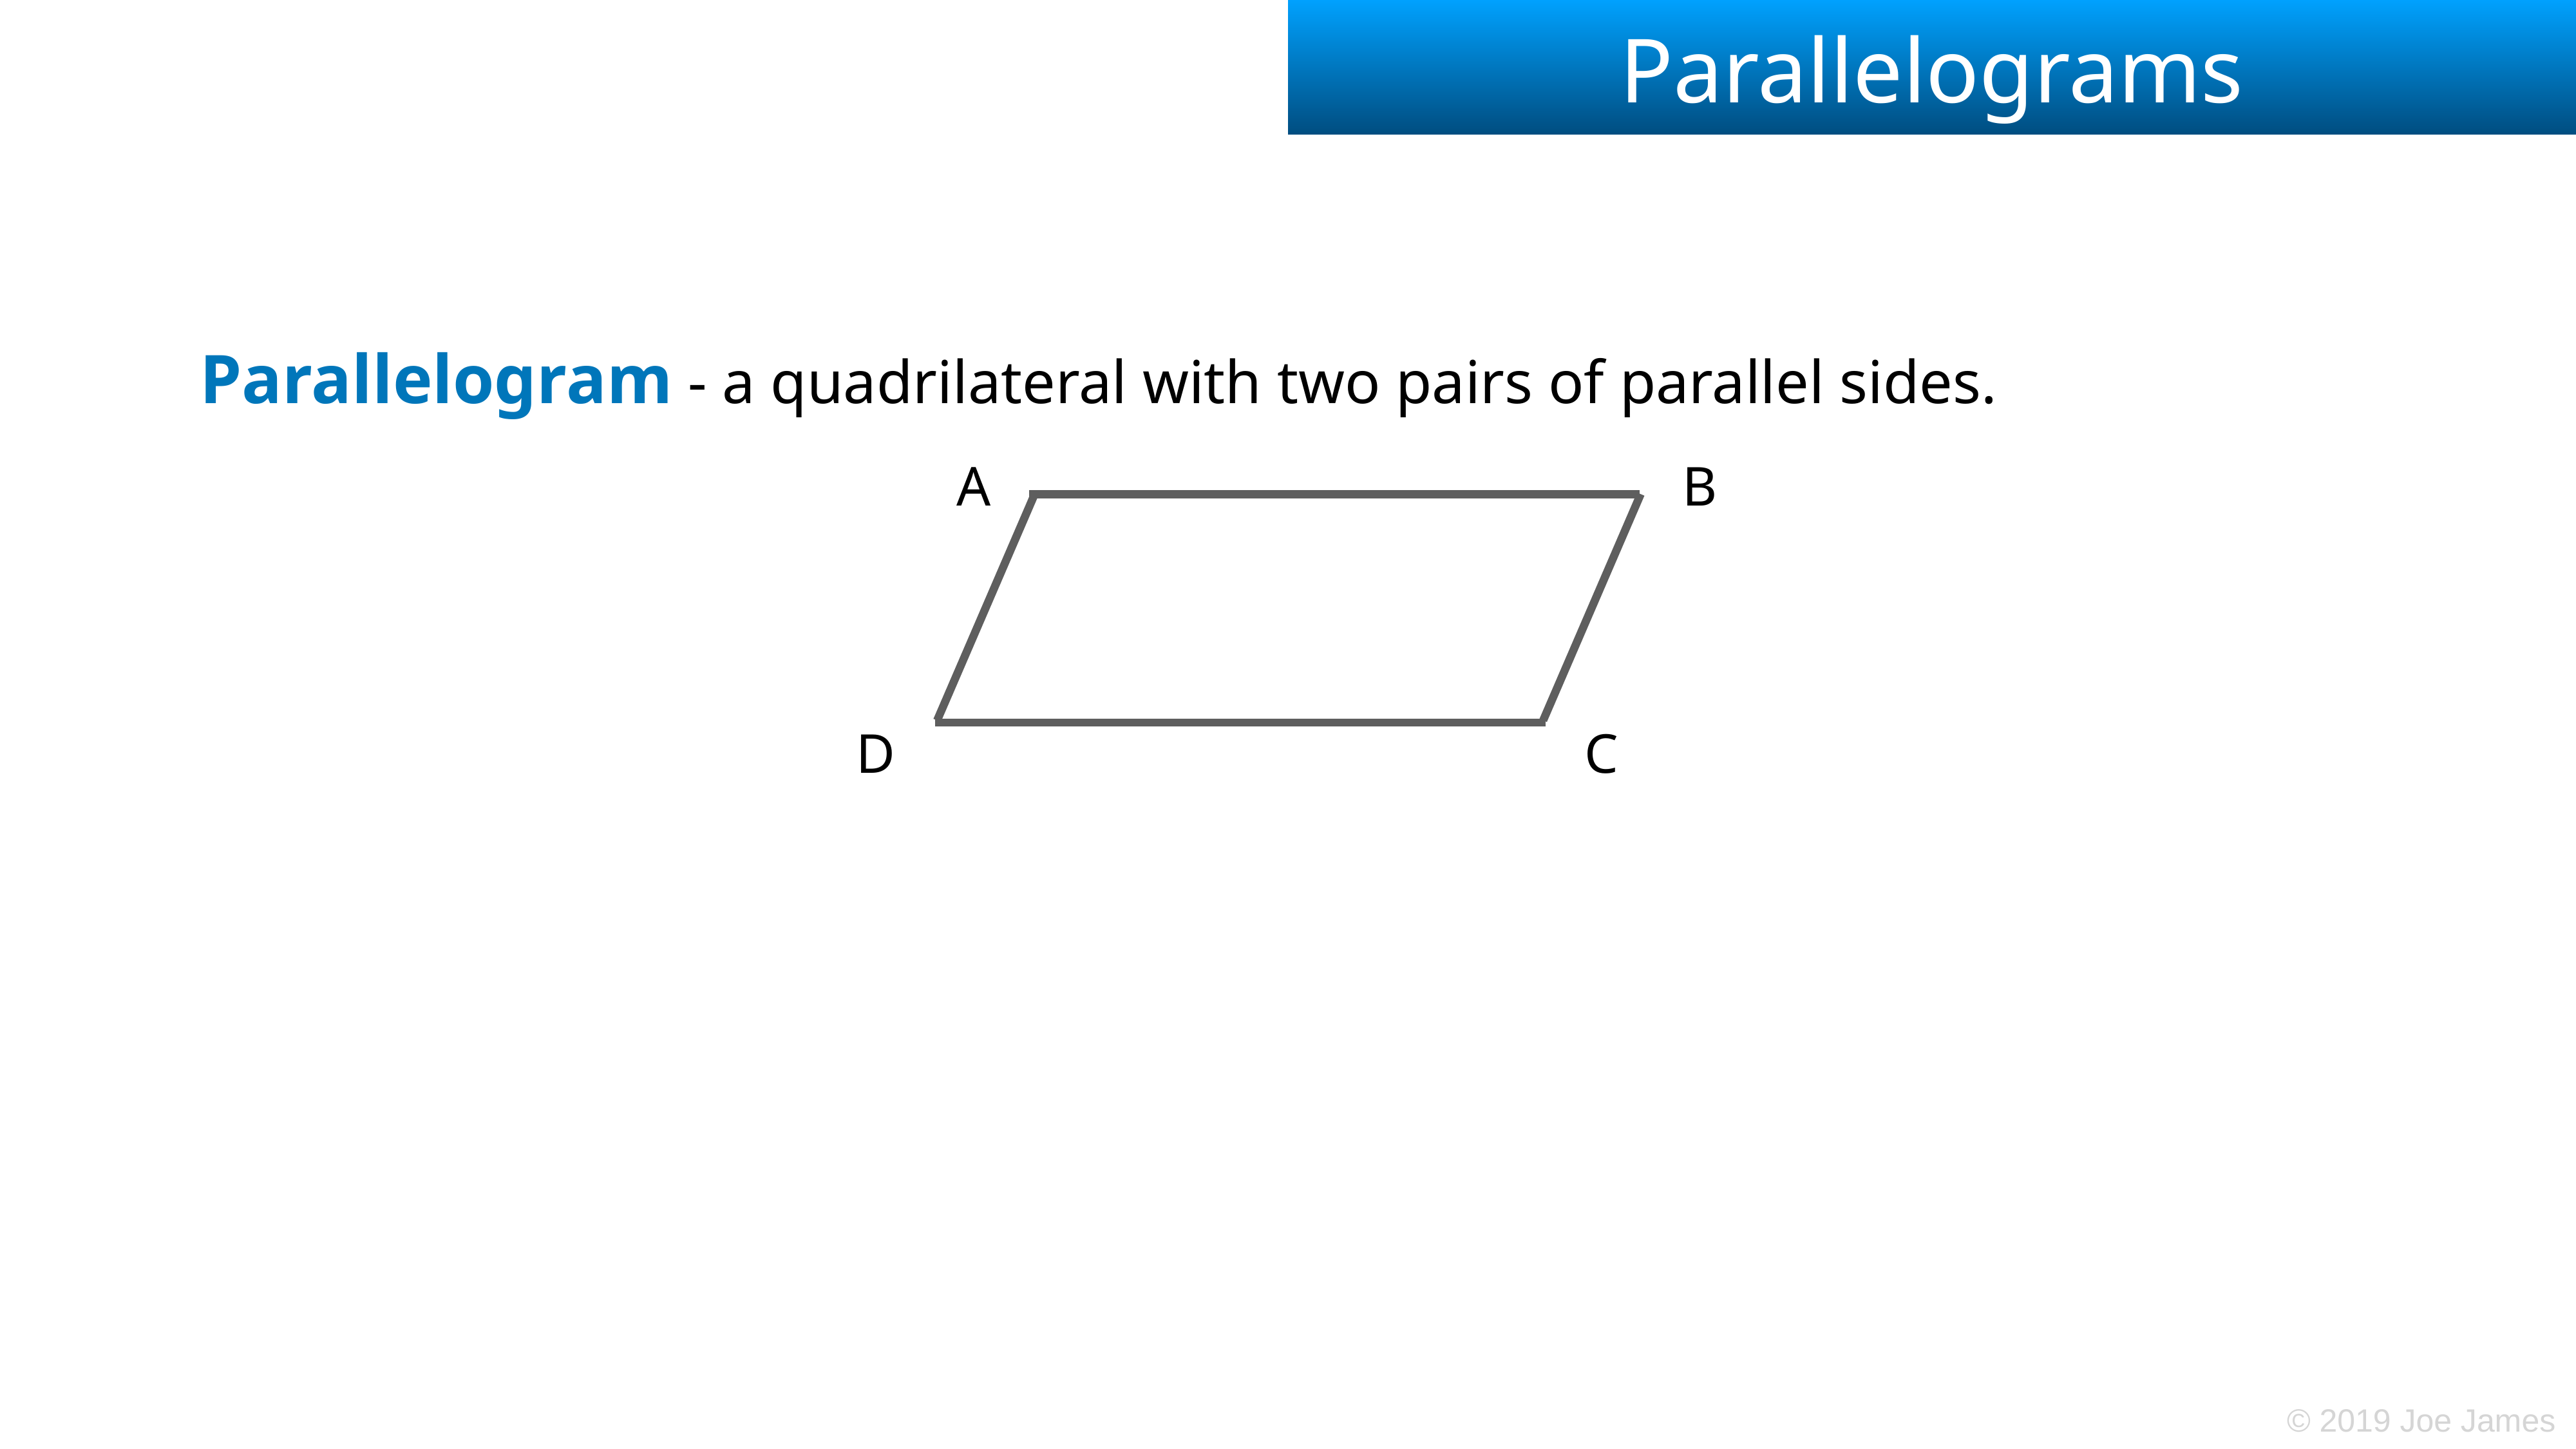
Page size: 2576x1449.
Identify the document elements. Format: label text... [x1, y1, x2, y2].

text_box C [1579, 723, 1624, 790]
title Parallelograms [1287, 0, 2576, 135]
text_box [934, 493, 1641, 723]
text_box Parallelogram - a quadrilateral with two pairs of parallel sides. [194, 314, 2269, 422]
text_box D [851, 714, 901, 790]
text_box B [1676, 446, 1723, 522]
text_box A [951, 446, 997, 493]
